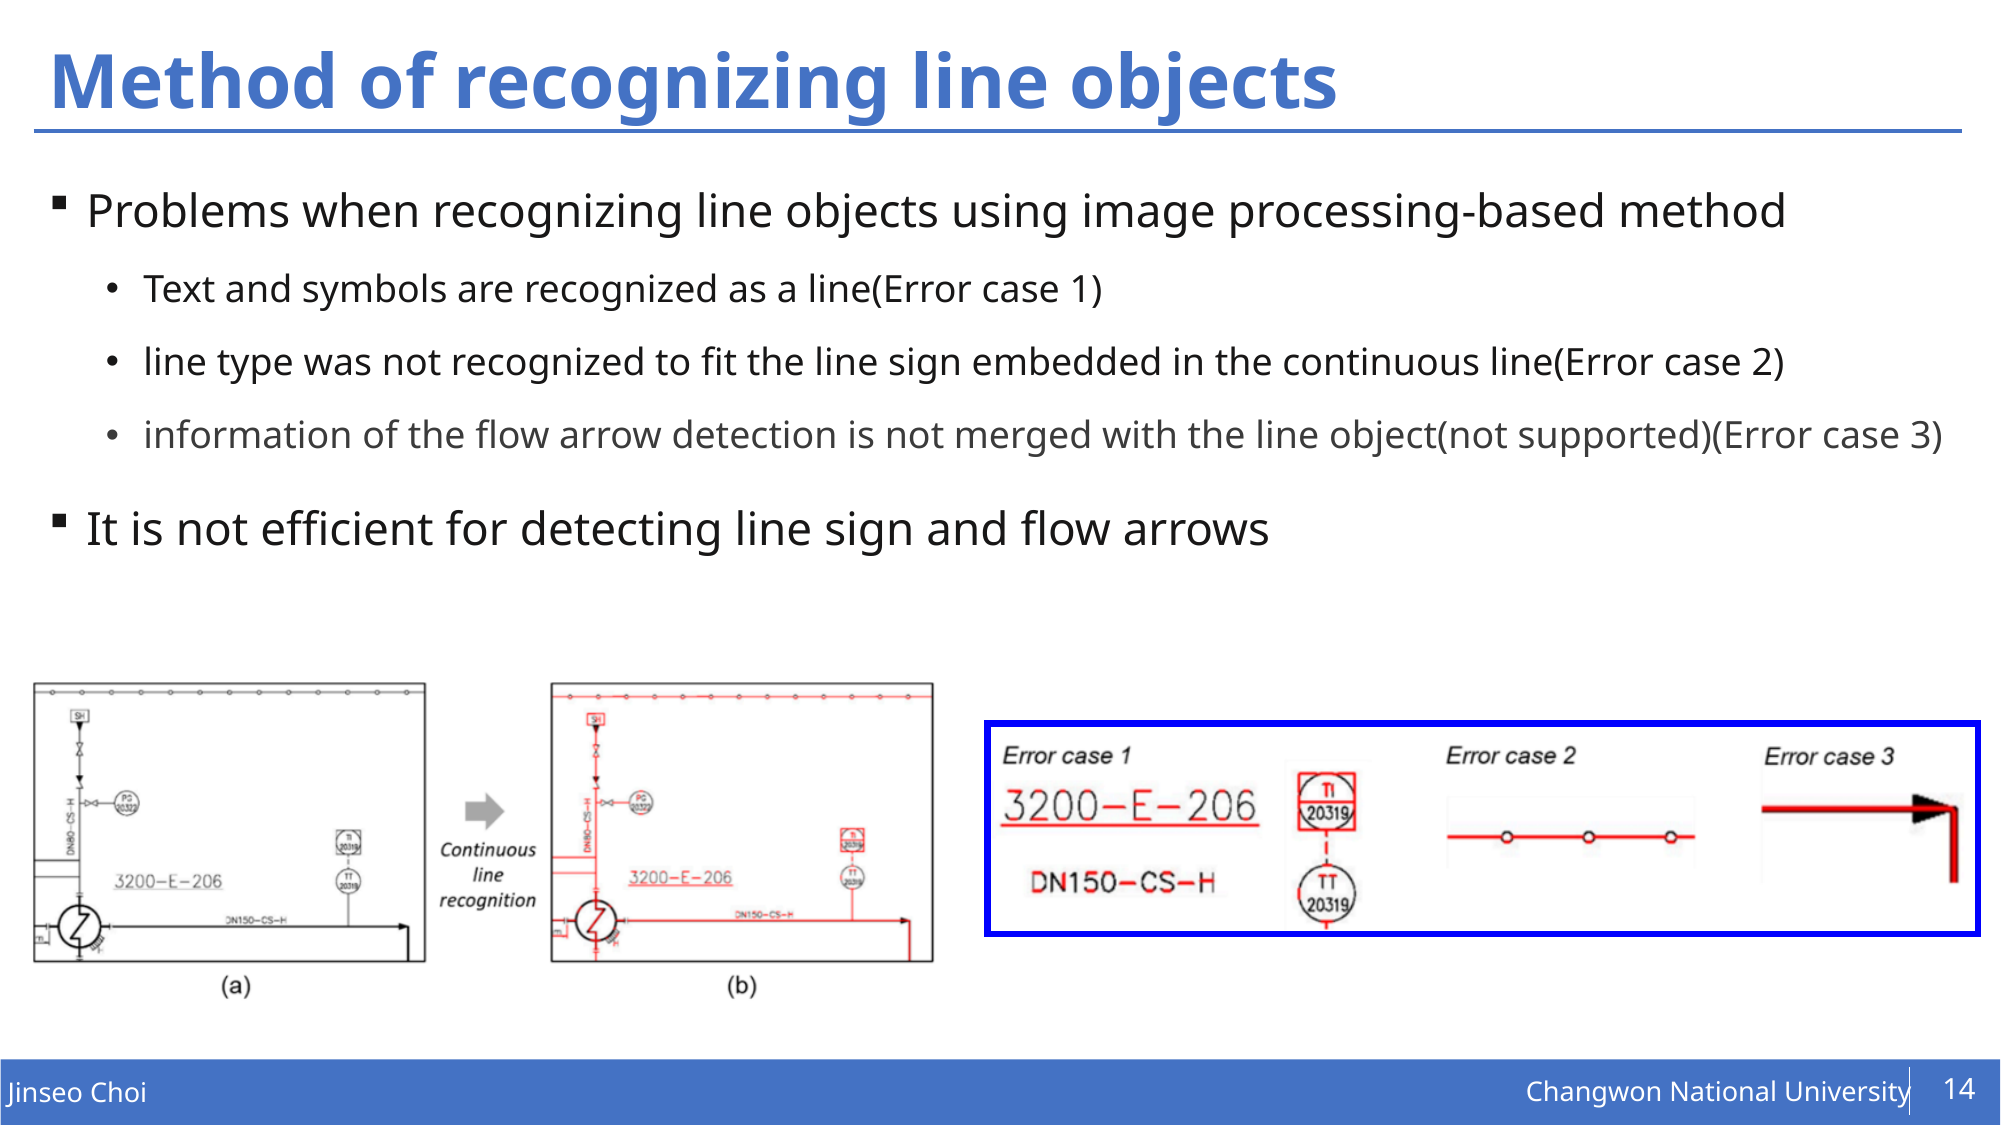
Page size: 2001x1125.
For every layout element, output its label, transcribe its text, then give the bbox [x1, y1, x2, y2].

picture [22, 665, 964, 1007]
slide_number 14 [1922, 1060, 1996, 1121]
title Method of recognizing line objects [33, 27, 1963, 143]
picture [981, 723, 1993, 934]
list Problems when recognizing line objects using image processing-based method Text and symbols are recognized as a line(Error case 1) line type was not recognized to fit the line sign embedded in the continuous line(Error case 2) information of the flow arrow detection is not merged with the line object(not supported)(Error case 3) It is not efficient for detecting line sign and flow arrows [33, 152, 1963, 997]
